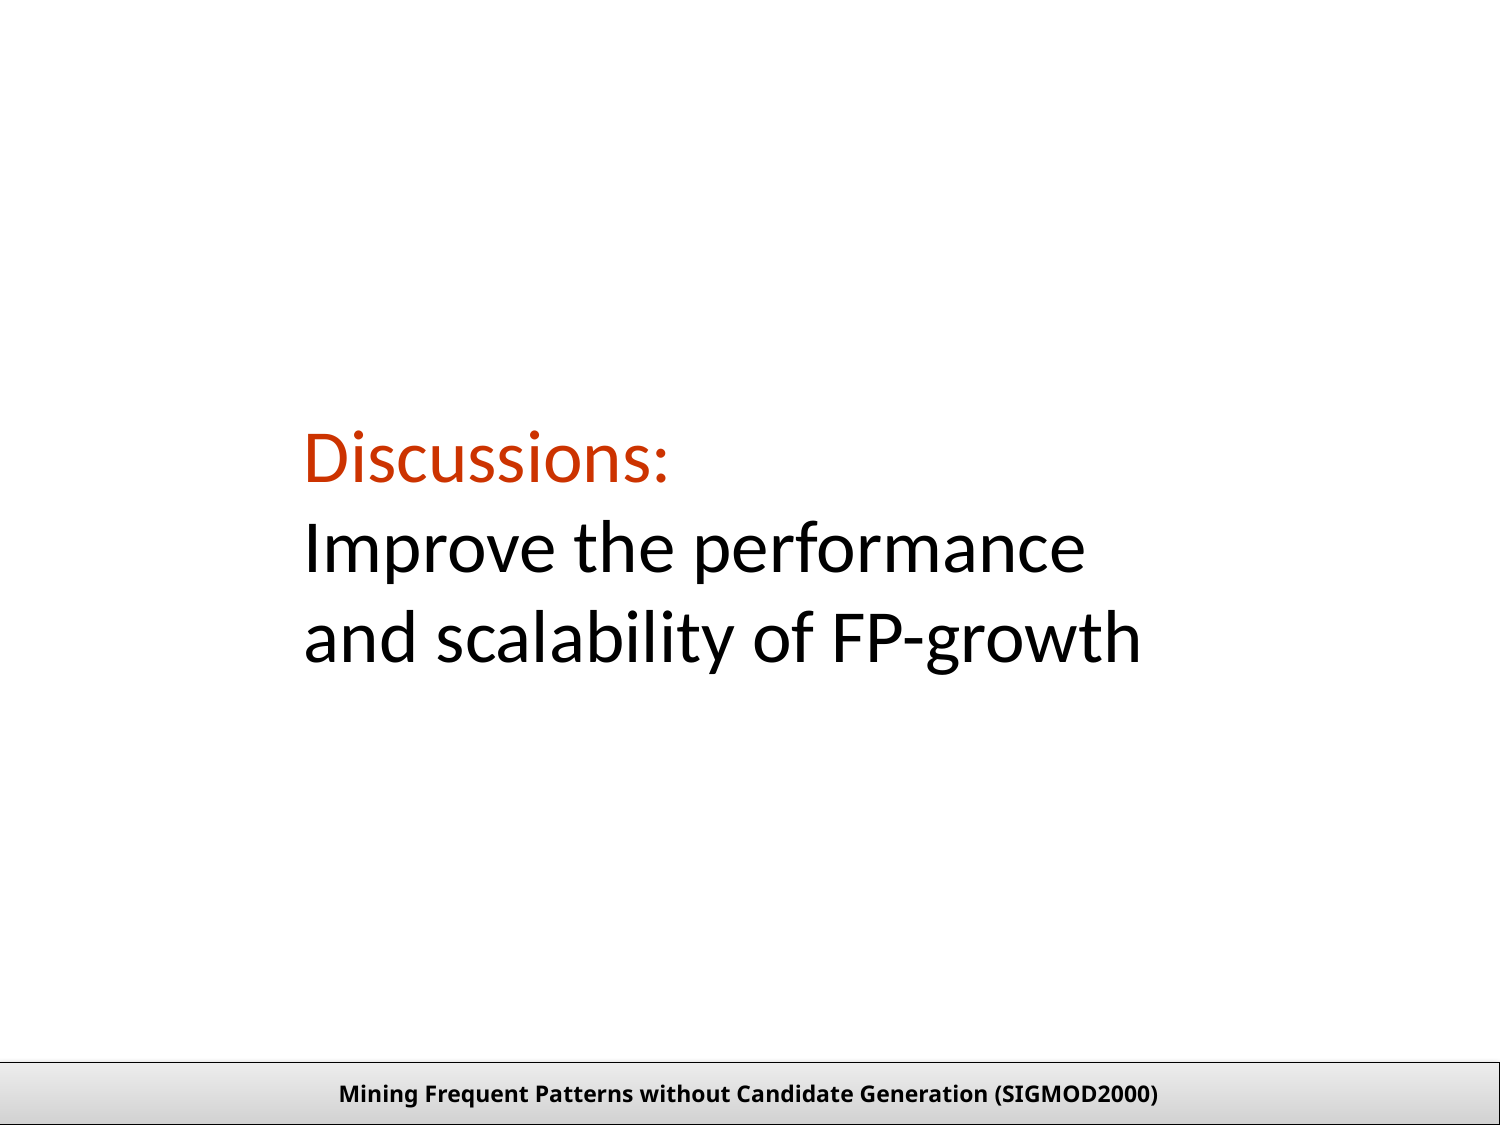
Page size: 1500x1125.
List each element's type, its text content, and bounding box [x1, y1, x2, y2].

text_box Discussions: Improve the performance and scalability of FP-growth [289, 399, 1159, 685]
text_box Mining Frequent Patterns without Candidate Generation (SIGMOD2000) [0, 1062, 1500, 1125]
